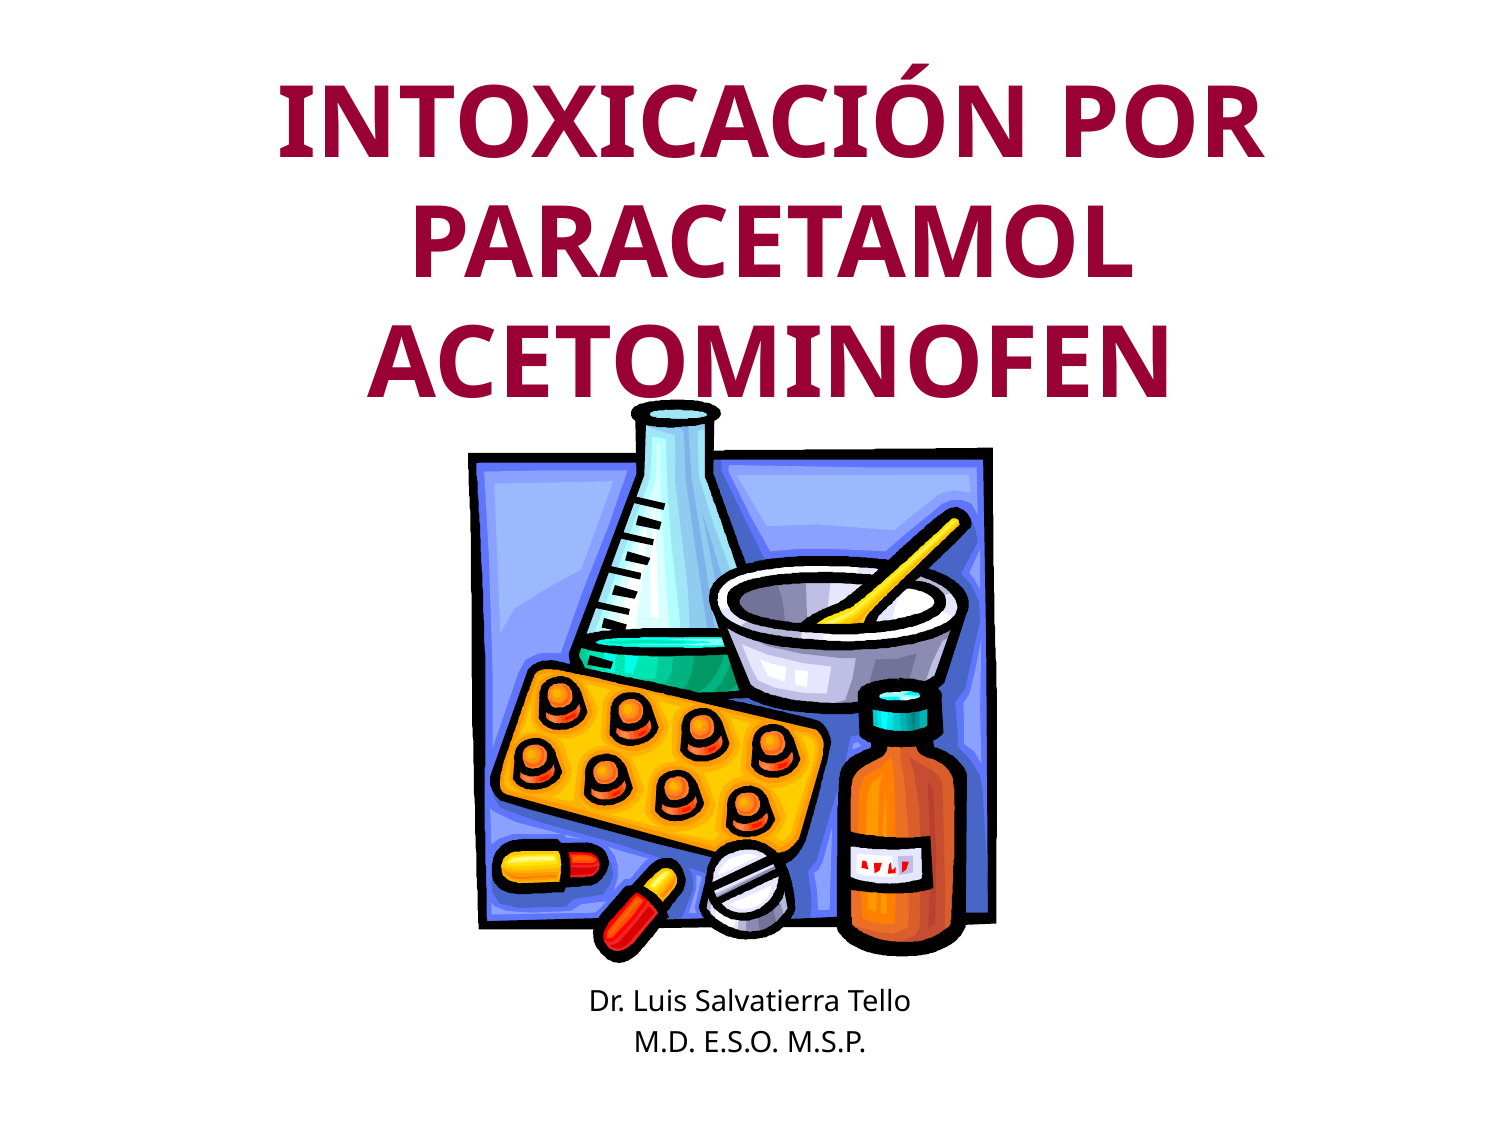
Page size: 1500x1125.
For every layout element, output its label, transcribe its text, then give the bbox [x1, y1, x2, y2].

title INTOXICACIÓN POR PARACETAMOL ACETOMINOFEN [93, 62, 1450, 413]
subtitle Dr. Luis Salvatierra Tello M.D. E.S.O. M.S.P. [225, 975, 1275, 1075]
picture [455, 387, 1009, 976]
